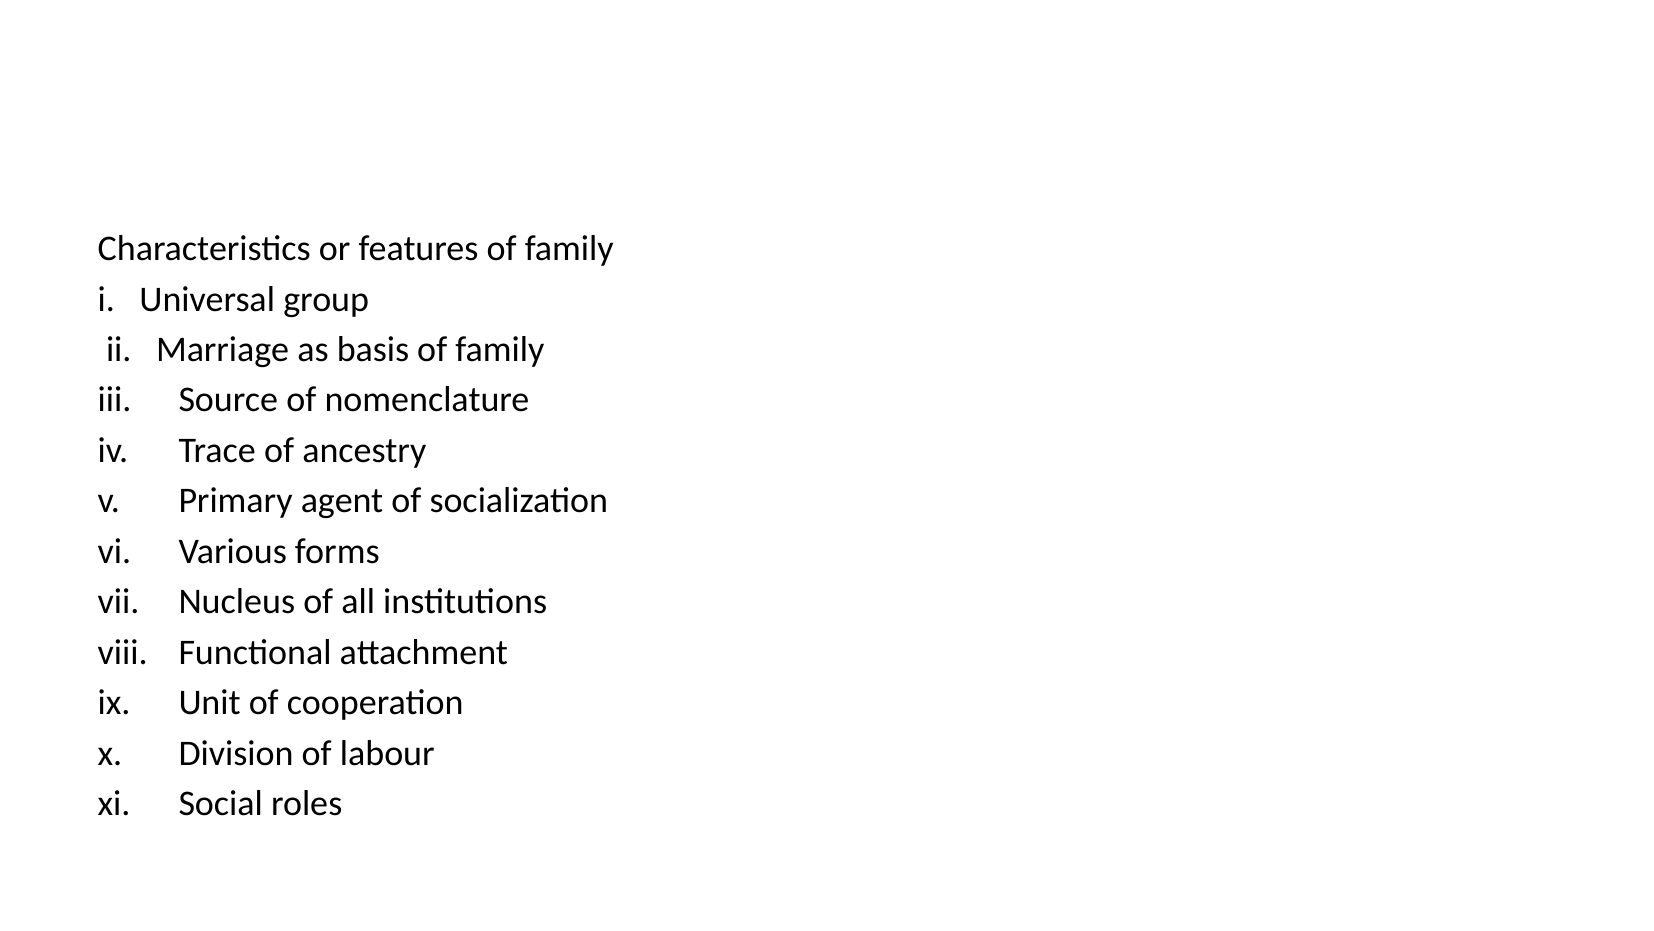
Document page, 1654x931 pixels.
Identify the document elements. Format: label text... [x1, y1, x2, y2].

list Characteristics or features of family i. Universal group ii. Marriage as basis of family Source of nomenclature Trace of ancestry Primary agent of socialization Various forms Nucleus of all institutions Functional attachment Unit of cooperation Division of labour Social roles [82, 217, 1571, 831]
